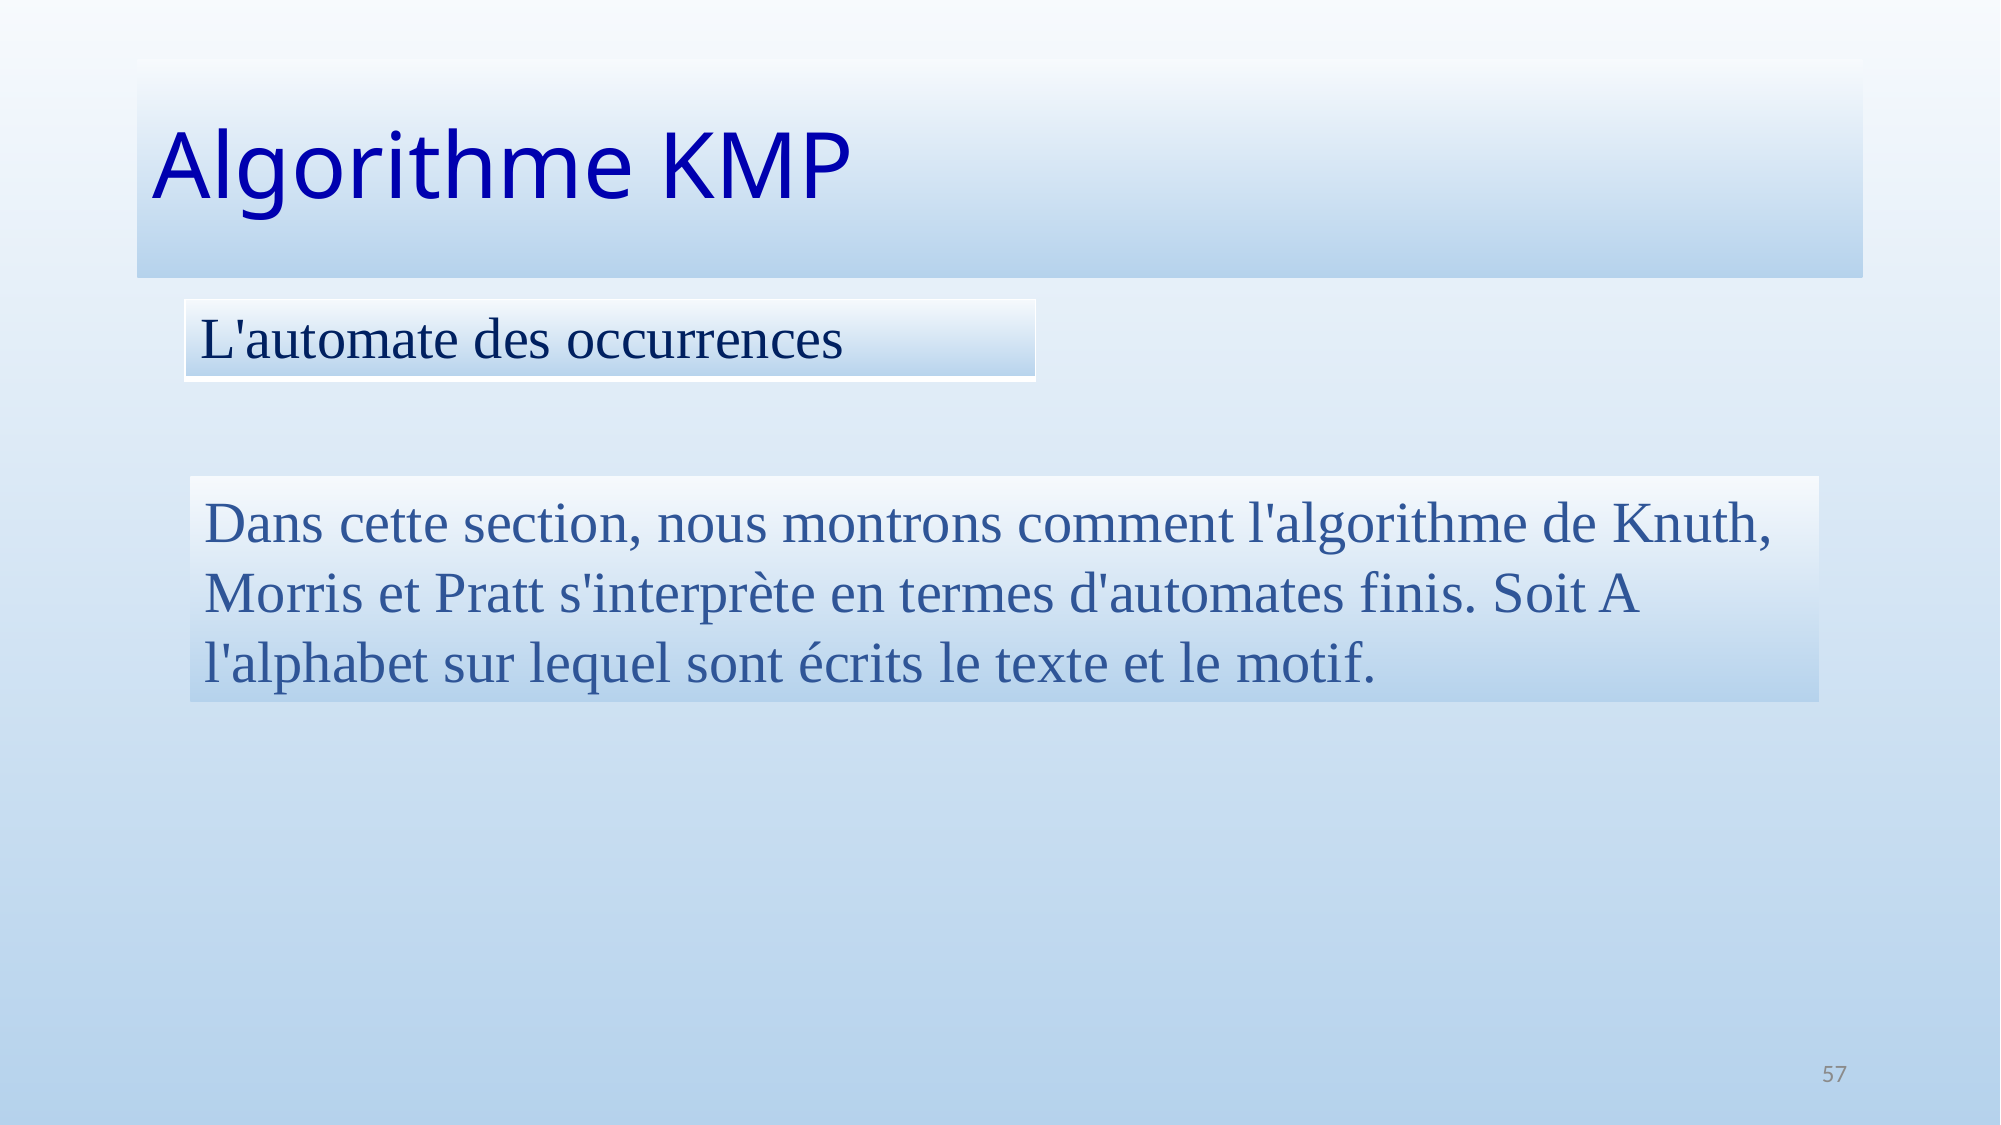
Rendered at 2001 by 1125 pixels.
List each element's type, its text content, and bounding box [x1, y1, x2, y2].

slide_number 57 [1412, 1042, 1863, 1103]
table_header L'automate des occurrences [186, 300, 1035, 376]
title Algorithme KMP [137, 59, 1863, 278]
text_box Dans cette section, nous montrons comment l'algorithme de Knuth, Morris et Pratt s'interprète en termes d'automates finis. Soit A l'alphabet sur lequel sont écrits le texte et le motif. [190, 476, 1819, 702]
